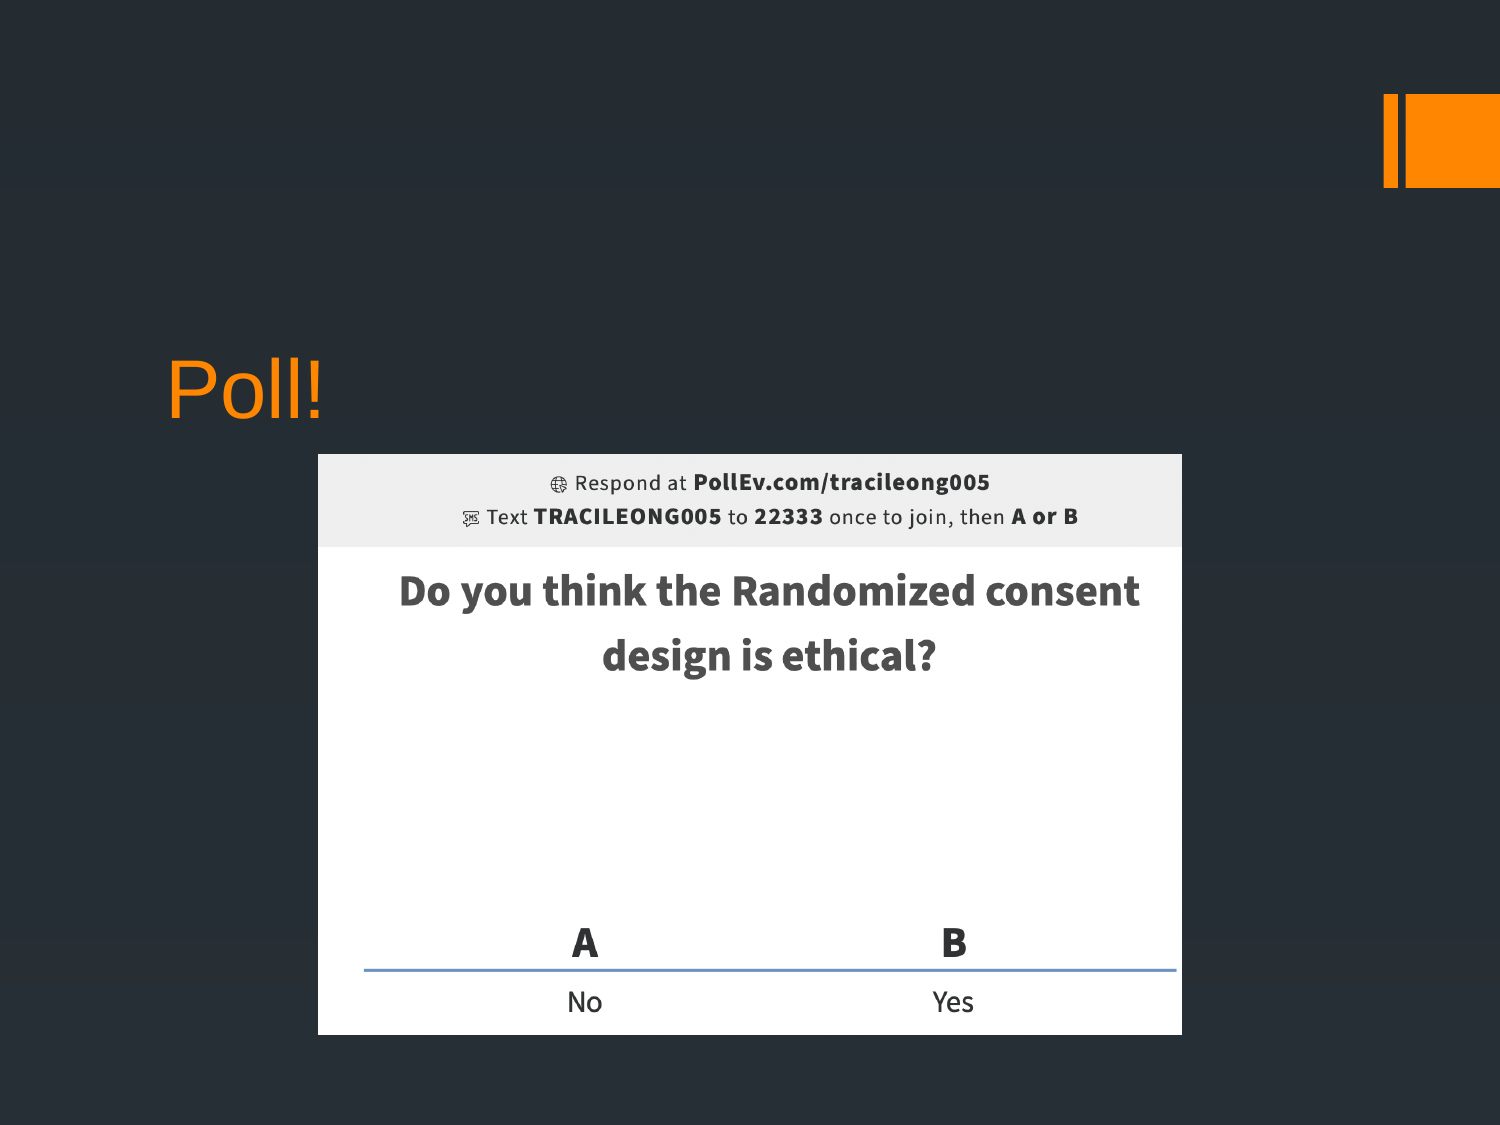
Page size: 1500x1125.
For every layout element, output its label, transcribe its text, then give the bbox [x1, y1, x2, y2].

title Poll! [150, 253, 1350, 443]
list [317, 453, 1183, 1036]
